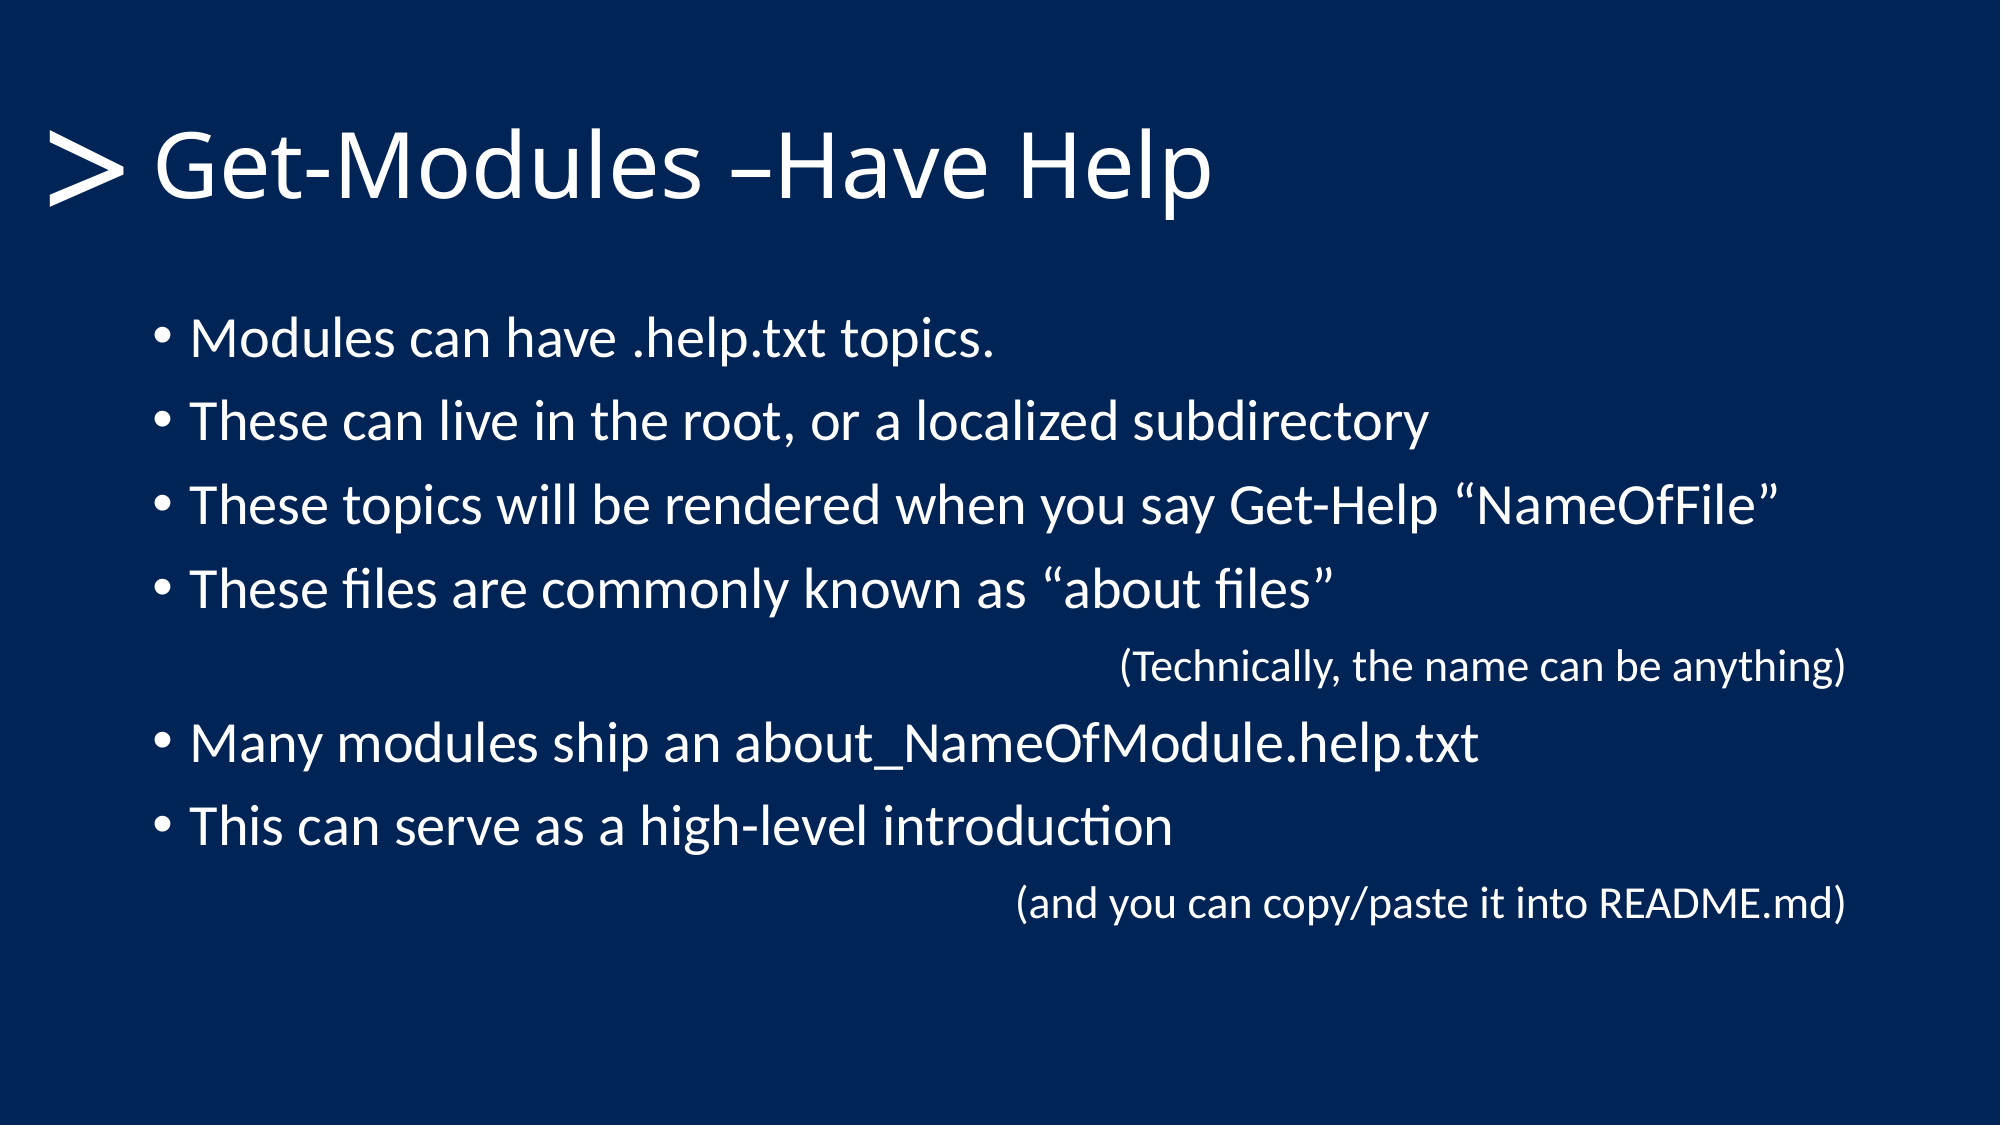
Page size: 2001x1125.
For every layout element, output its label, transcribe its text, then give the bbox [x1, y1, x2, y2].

text_box > [27, 62, 147, 265]
list Modules can have .help.txt topics. These can live in the root, or a localized subdirectory These topics will be rendered when you say Get-Help “NameOfFile” These files are commonly known as “about files” (Technically, the name can be anything) Many modules ship an about_NameOfModule.help.txt This can serve as a high-level introduction (and you can copy/paste it into README.md) [137, 299, 1863, 1014]
title Get-Modules –Have Help [137, 59, 1863, 278]
